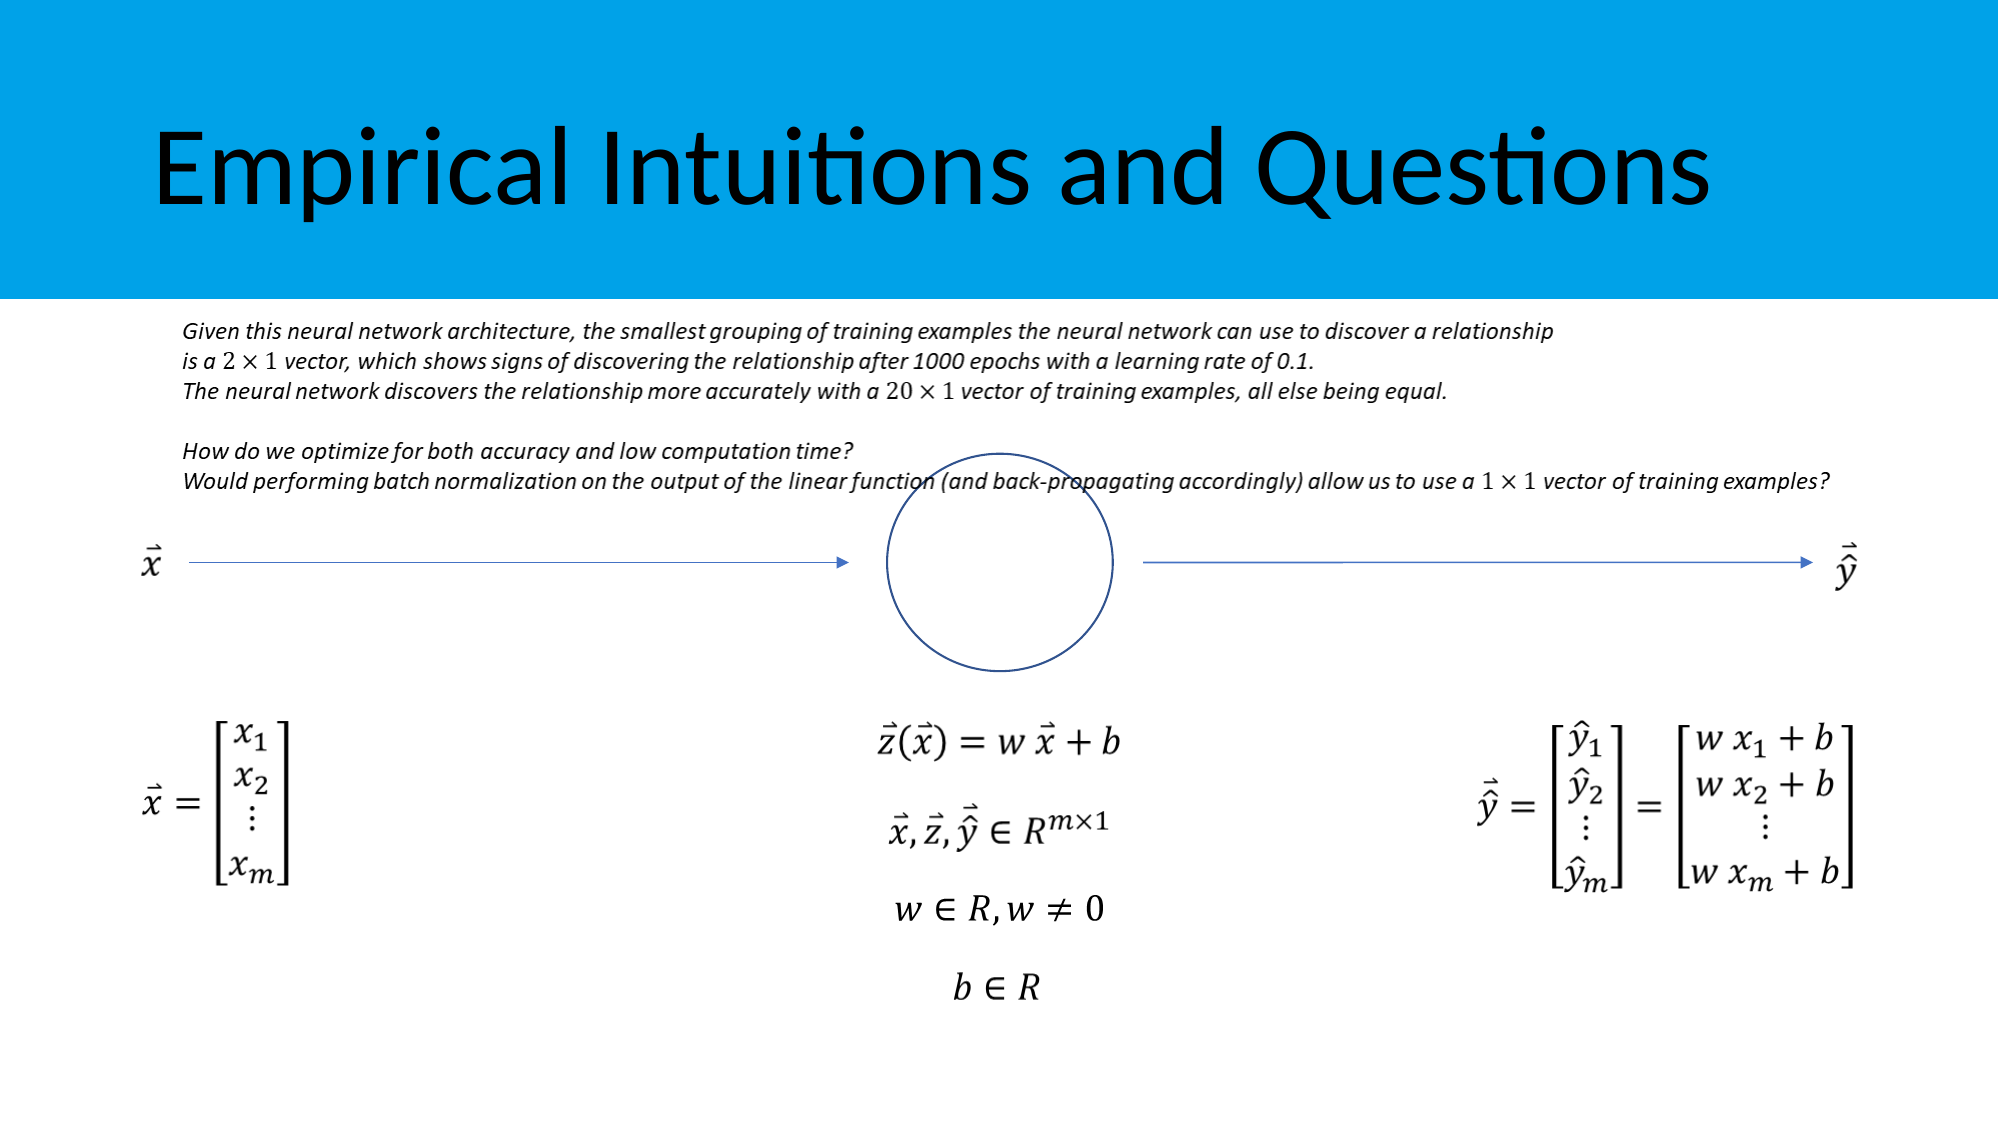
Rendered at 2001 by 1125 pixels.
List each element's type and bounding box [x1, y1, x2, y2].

picture [635, 151, 677, 203]
picture [305, 151, 350, 221]
picture [216, 151, 288, 203]
picture [451, 151, 489, 203]
picture [1555, 151, 1604, 203]
picture [1491, 134, 1541, 203]
picture [1338, 152, 1380, 203]
text_box [870, 718, 1129, 764]
picture [427, 128, 438, 139]
picture [810, 134, 860, 203]
picture [1619, 151, 1661, 203]
picture [1175, 127, 1220, 203]
picture [608, 133, 616, 203]
picture [362, 128, 373, 139]
picture [790, 152, 797, 203]
picture [499, 151, 539, 203]
picture [937, 151, 979, 203]
picture [556, 127, 563, 203]
picture [1063, 151, 1103, 203]
text_box [1831, 540, 1863, 593]
picture [1260, 132, 1328, 218]
picture [429, 152, 436, 203]
picture [687, 134, 717, 203]
text_box [889, 885, 1111, 931]
picture [730, 152, 772, 203]
text_box [887, 505, 1113, 672]
picture [852, 128, 862, 138]
text_box [1471, 717, 1863, 894]
picture [1451, 151, 1484, 203]
picture [1120, 151, 1162, 203]
picture [994, 151, 1027, 203]
picture [161, 133, 201, 203]
picture [1533, 128, 1543, 138]
text_box [881, 801, 1118, 855]
picture [874, 151, 923, 203]
text_box [167, 310, 1863, 505]
picture [1394, 151, 1440, 203]
text_box [137, 540, 168, 586]
picture [389, 151, 416, 203]
picture [1674, 151, 1707, 203]
text_box [137, 718, 297, 886]
picture [788, 128, 799, 139]
picture [364, 152, 371, 203]
text_box [947, 964, 1047, 1011]
